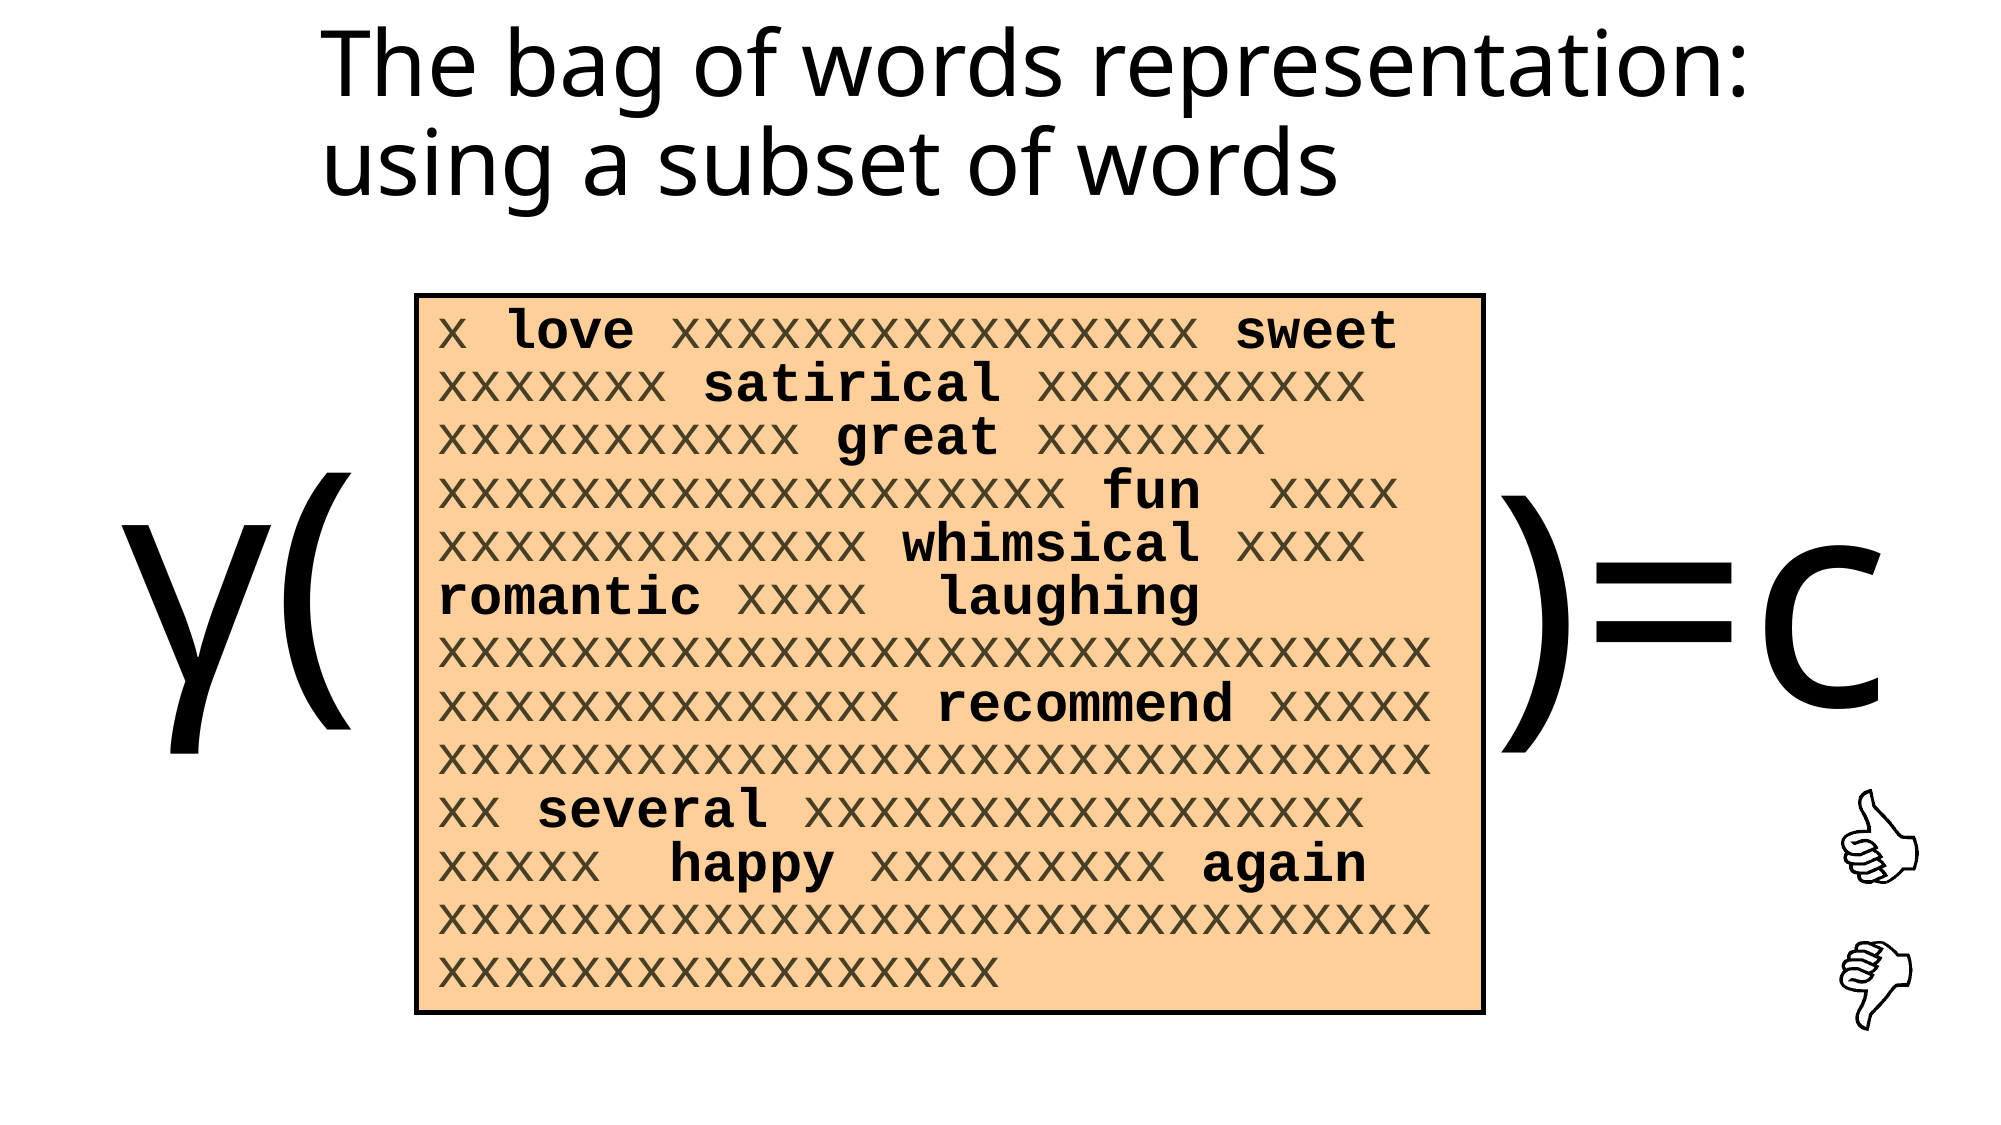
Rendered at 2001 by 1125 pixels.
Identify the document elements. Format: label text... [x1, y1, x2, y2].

text_box γ( [99, 379, 400, 753]
picture [1816, 779, 1947, 896]
text_box x love xxxxxxxxxxxxxxxx sweet xxxxxxx satirical xxxxxxxxxx xxxxxxxxxxx great xxxxxxx xxxxxxxxxxxxxxxxxxx fun xxxx xxxxxxxxxxxxx whimsical xxxx romantic xxxx laughing xxxxxxxxxxxxxxxxxxxxxxxxxxxxxxxxxxxxxxxxxxxx recommend xxxxx xxxxxxxxxxxxxxxxxxxxxxxxxxxxxxxx several xxxxxxxxxxxxxxxxx xxxxx happy xxxxxxxxx again xxxxxxxxxxxxxxxxxxxxxxxxxxxxxxxxxxxxxxxxxxxxxxx [416, 295, 1484, 1013]
picture [1816, 929, 1939, 1040]
title The bag of words representation: using a subset of words [300, 62, 1934, 225]
text_box )=c [1472, 402, 1950, 776]
